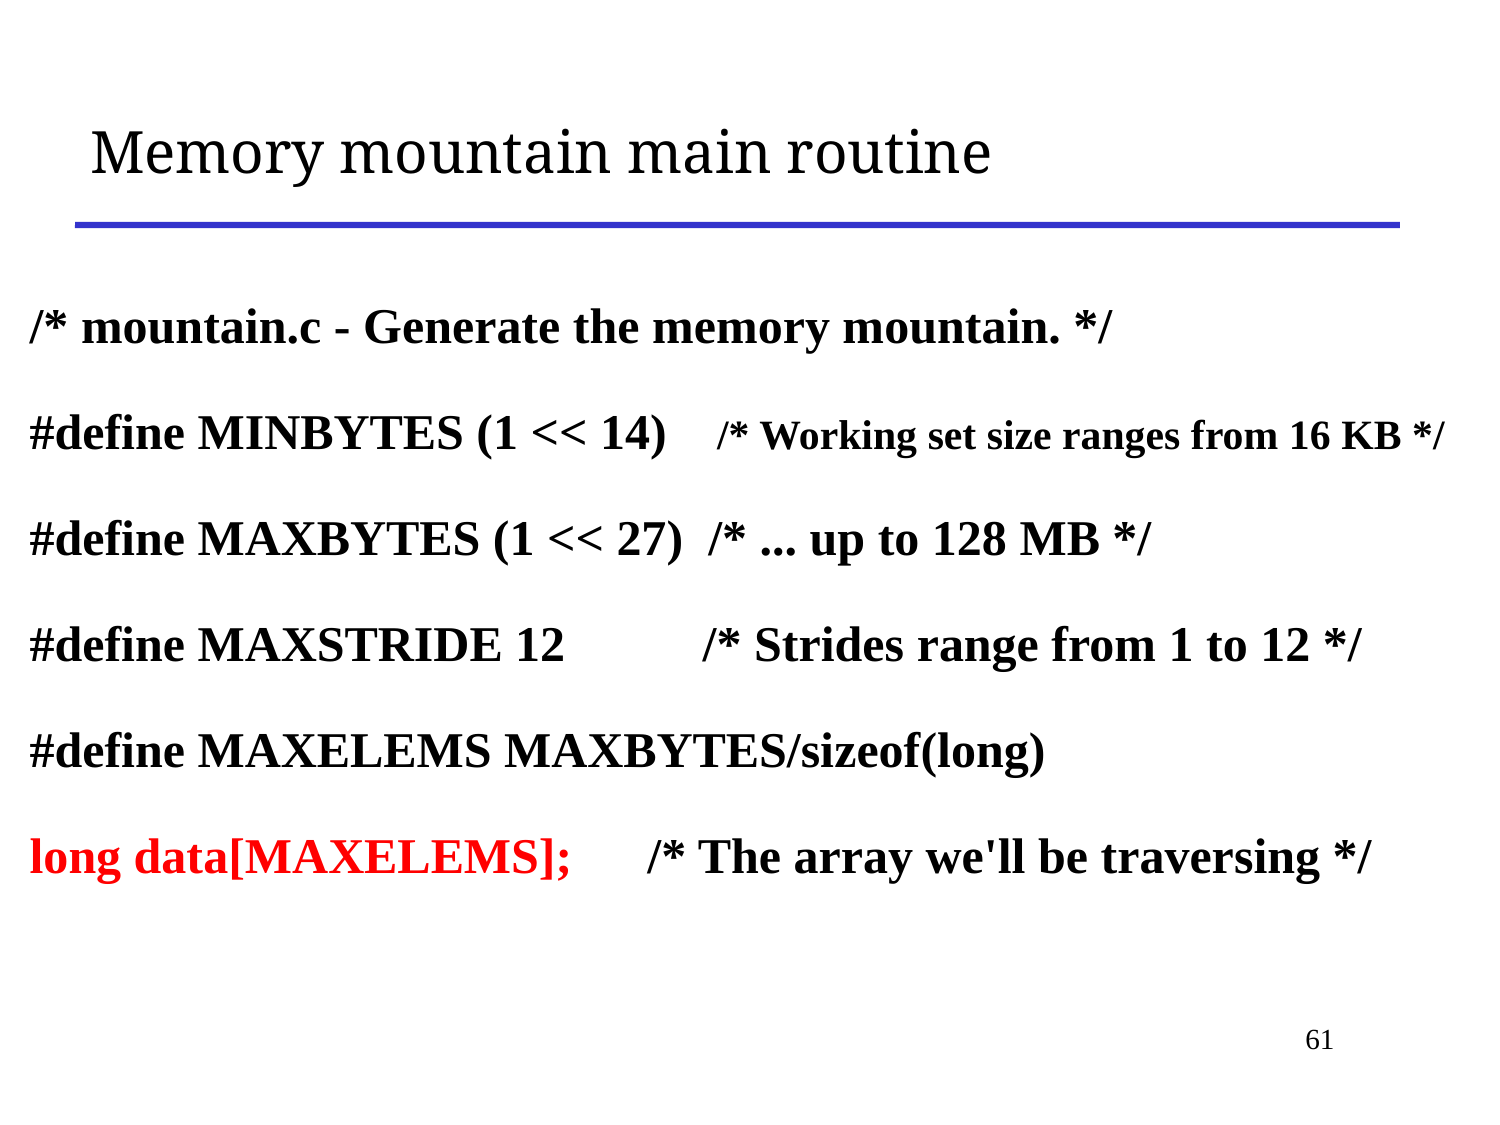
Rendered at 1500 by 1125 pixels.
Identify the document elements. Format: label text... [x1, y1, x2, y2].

list /* mountain.c - Generate the memory mountain. */ #define MINBYTES (1 << 14) /* Working set size ranges from 16 KB */ #define MAXBYTES (1 << 27) /* ... up to 128 MB */ #define MAXSTRIDE 12 /* Strides range from 1 to 12 */ #define MAXELEMS MAXBYTES/sizeof(long) long data[MAXELEMS]; /* The array we'll be traversing */ [14, 249, 1478, 975]
slide_number 61 [1137, 1012, 1351, 1088]
title Memory mountain main routine [75, 75, 1400, 225]
